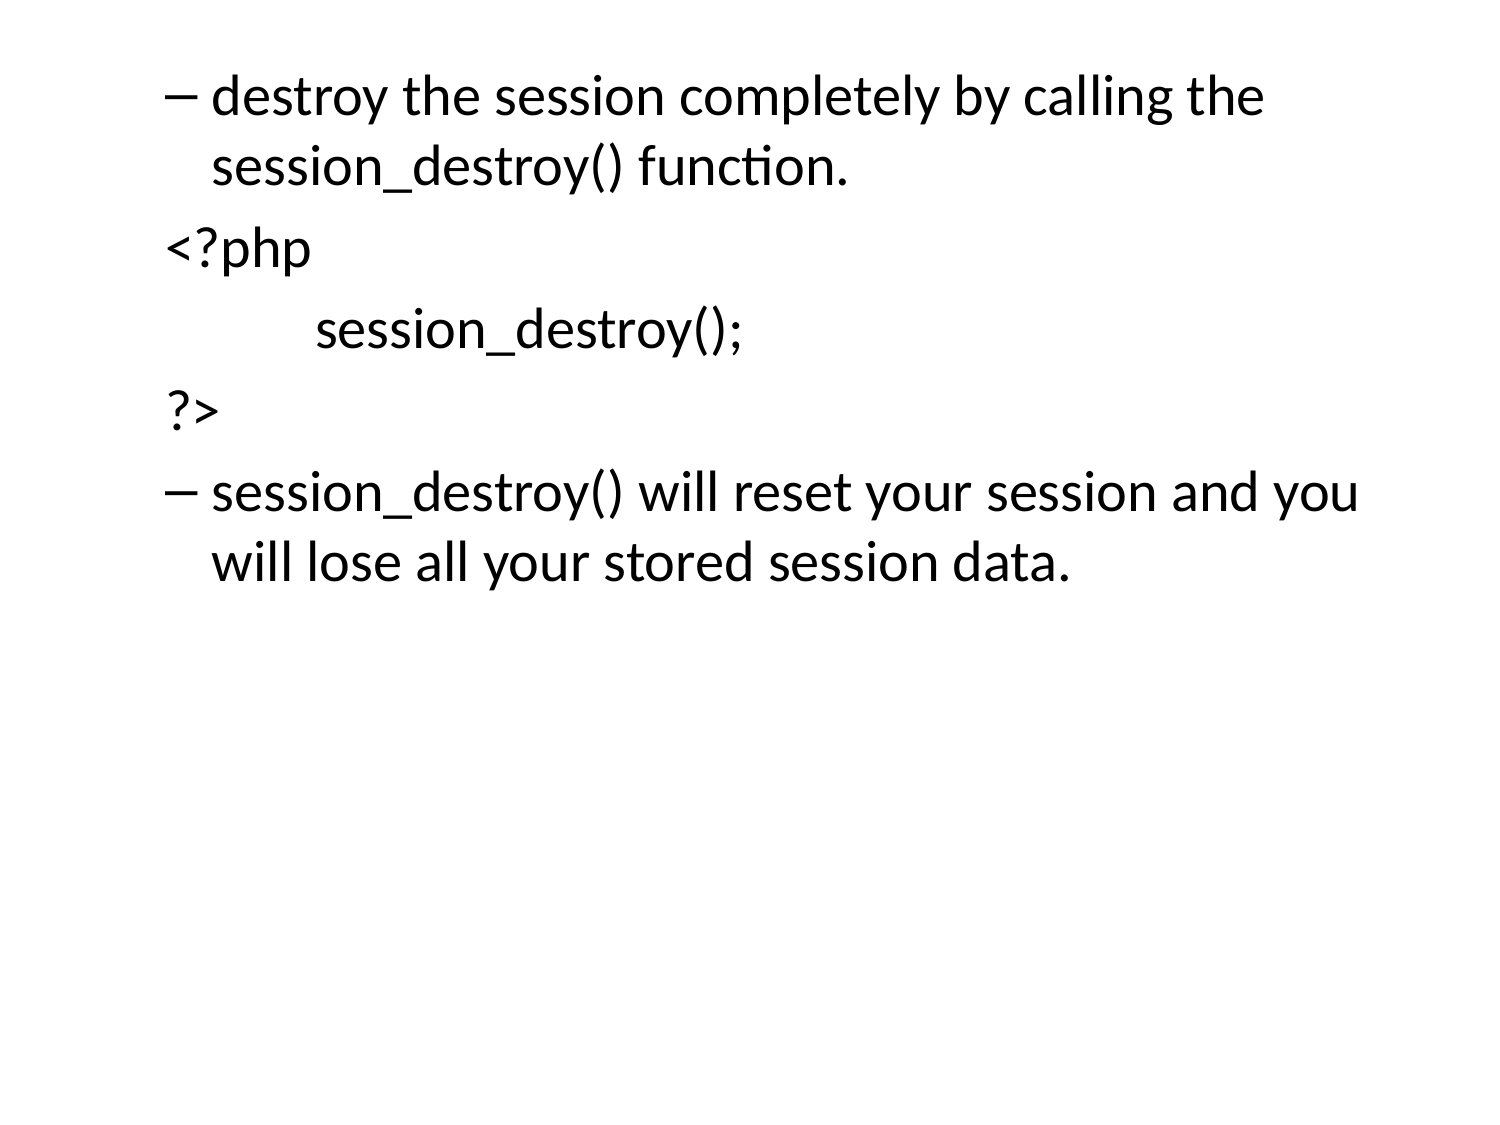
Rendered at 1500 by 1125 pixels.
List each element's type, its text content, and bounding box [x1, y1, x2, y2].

list destroy the session completely by calling the session_destroy() function. <?php session_destroy(); ?> session_destroy() will reset your session and you will lose all your stored session data. [75, 50, 1425, 1075]
